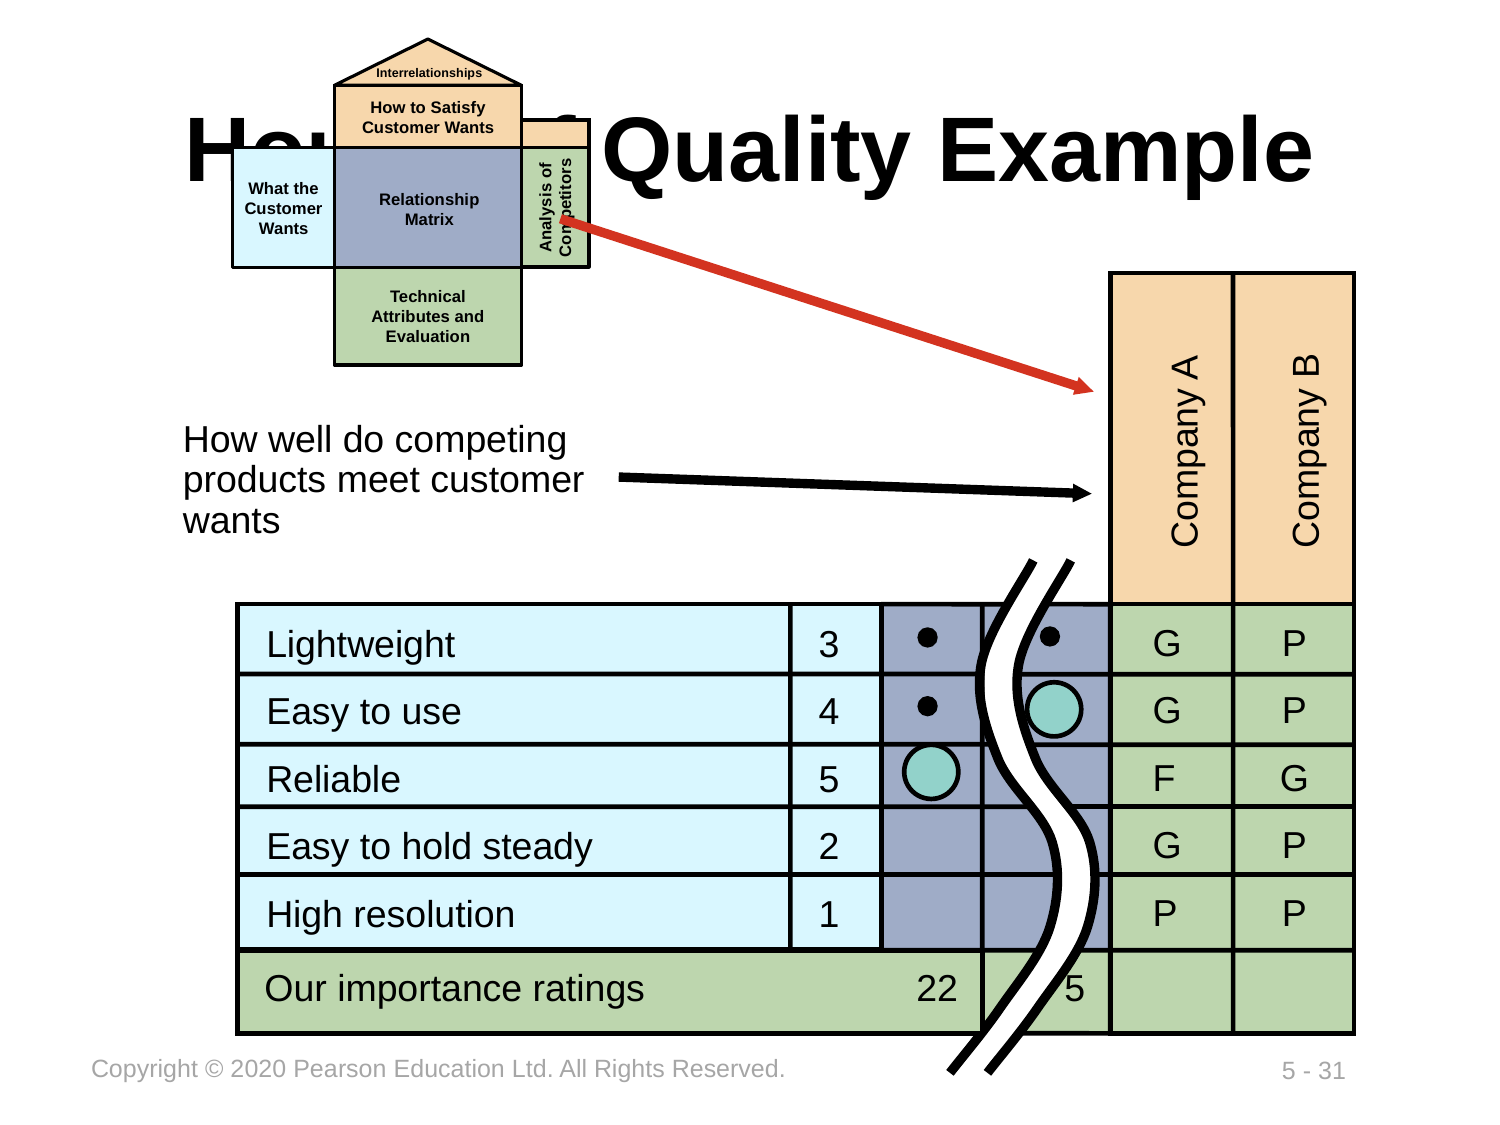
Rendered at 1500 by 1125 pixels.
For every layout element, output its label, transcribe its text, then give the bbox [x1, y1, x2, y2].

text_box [167, 412, 1092, 552]
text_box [227, 38, 590, 366]
title House of Quality Example [112, 71, 222, 220]
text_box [236, 272, 1355, 1074]
title House of Quality Example [593, 71, 1388, 220]
